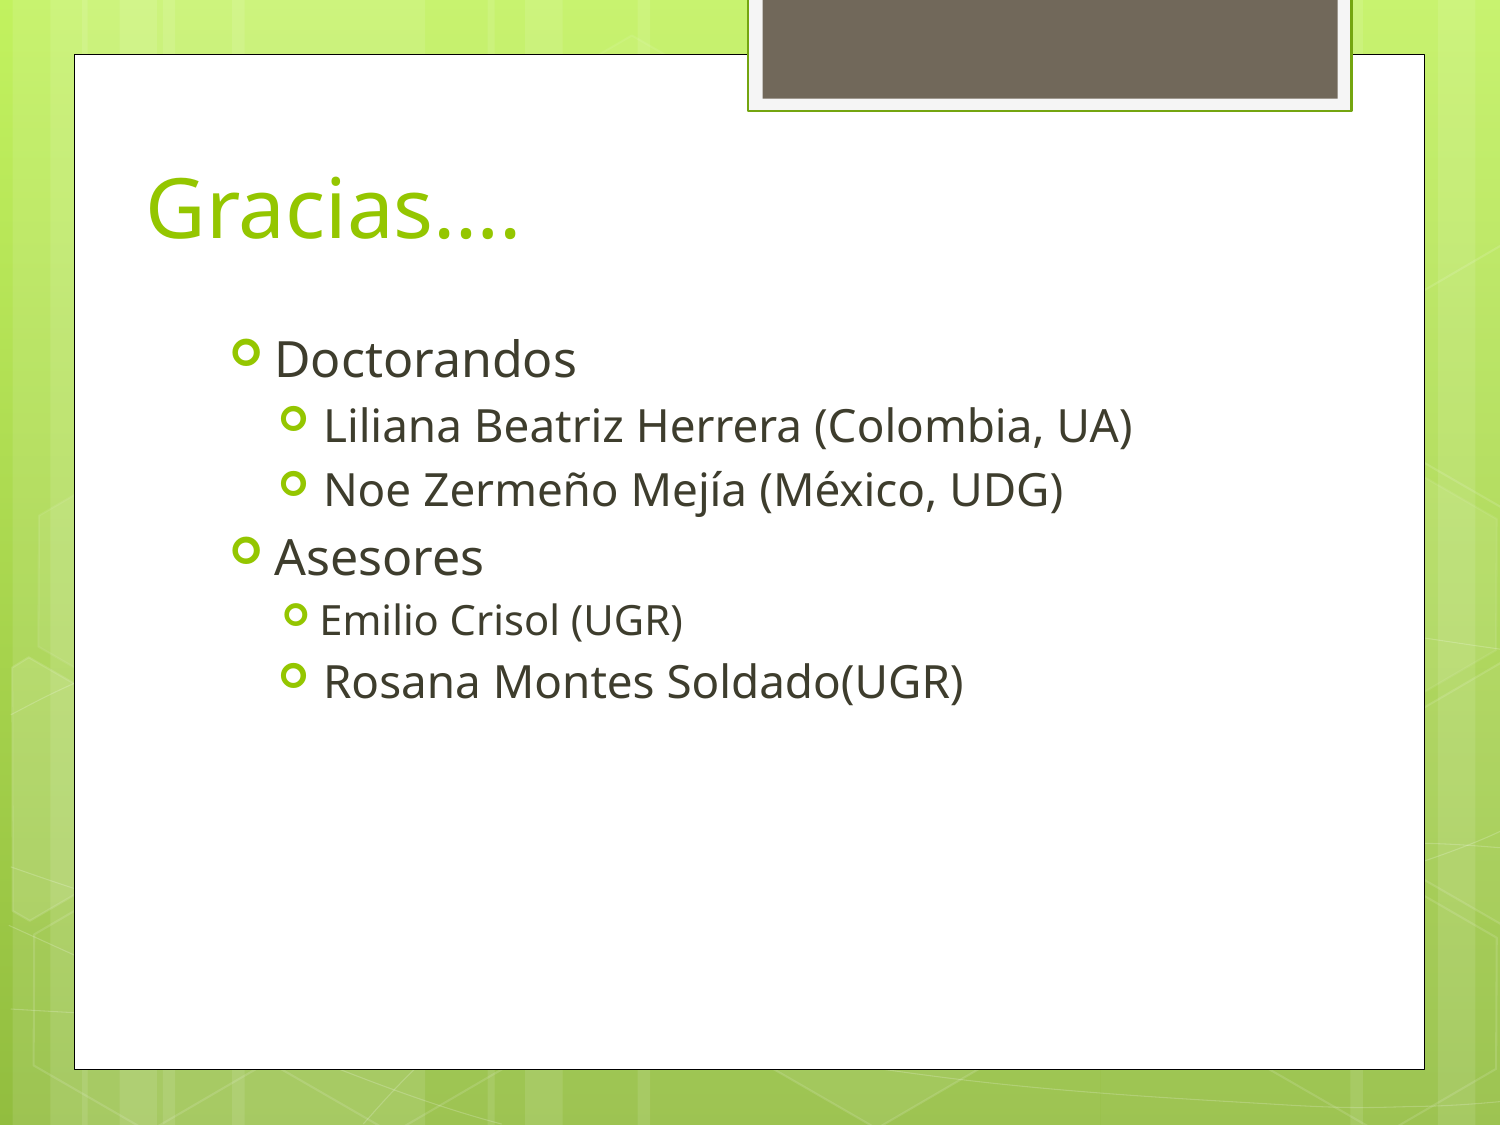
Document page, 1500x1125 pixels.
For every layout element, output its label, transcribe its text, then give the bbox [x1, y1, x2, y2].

list Doctorandos Liliana Beatriz Herrera (Colombia, UA) Noe Zermeño Mejía (México, UDG) Asesores Emilio Crisol (UGR) Rosana Montes Soldado(UGR) [203, 319, 1231, 896]
title Gracias…. [130, 74, 1283, 263]
